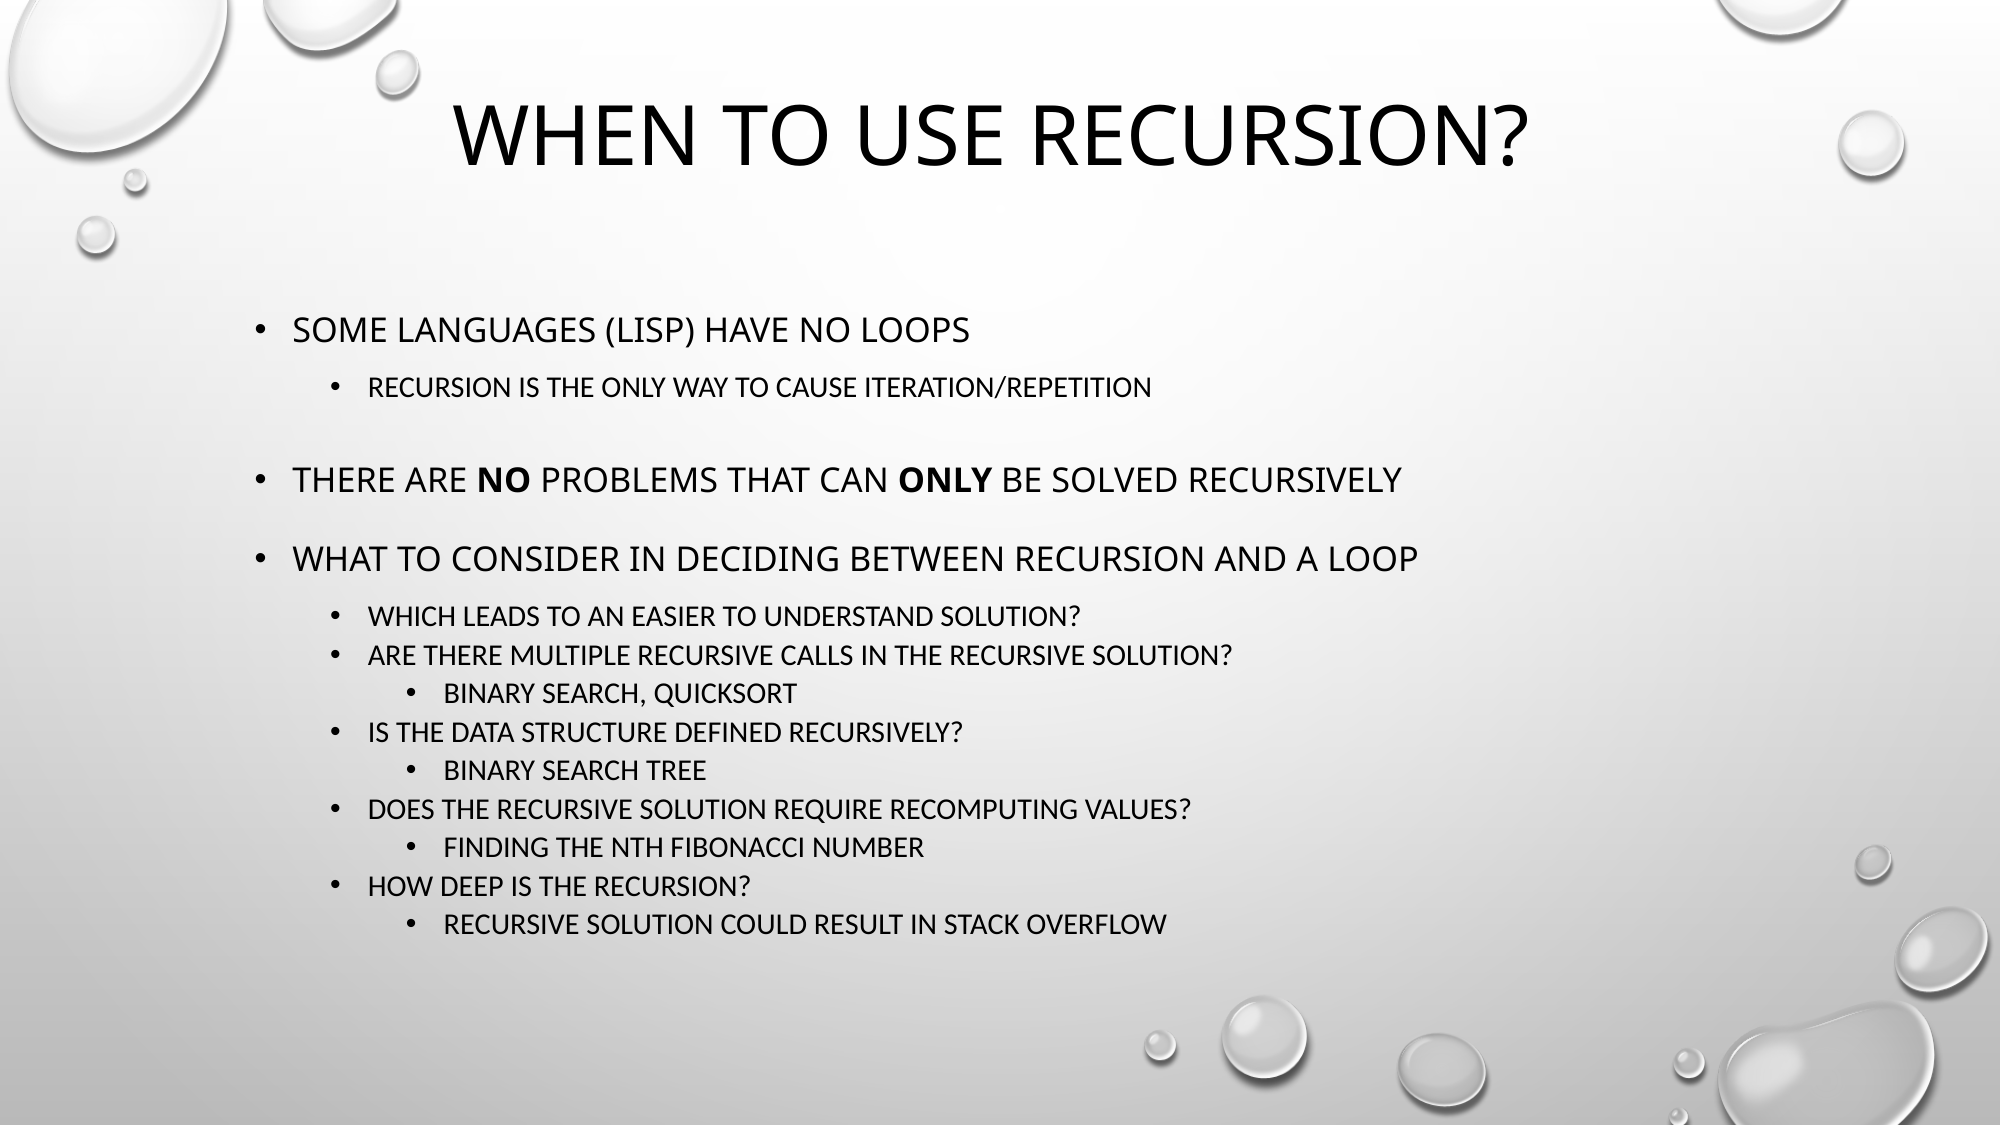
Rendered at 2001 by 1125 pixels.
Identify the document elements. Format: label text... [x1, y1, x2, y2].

picture [0, 0, 2000, 1125]
title When to use recursion? [344, 85, 1639, 219]
list some languages (Lisp) have no loops recursion is the only way to cause iteration/repetition there are no problems that can only be solved recursively what to consider in deciding between recursion and a loop which leads to an easier to understand solution? are there multiple recursive calls in the recursive solution? binary search, quicksort is the data structure defined recursively? binary search tree does the recursive solution require recomputing values? finding the nth Fibonacci number how deep is the recursion? recursive solution could result in stack overflow [239, 292, 1683, 957]
